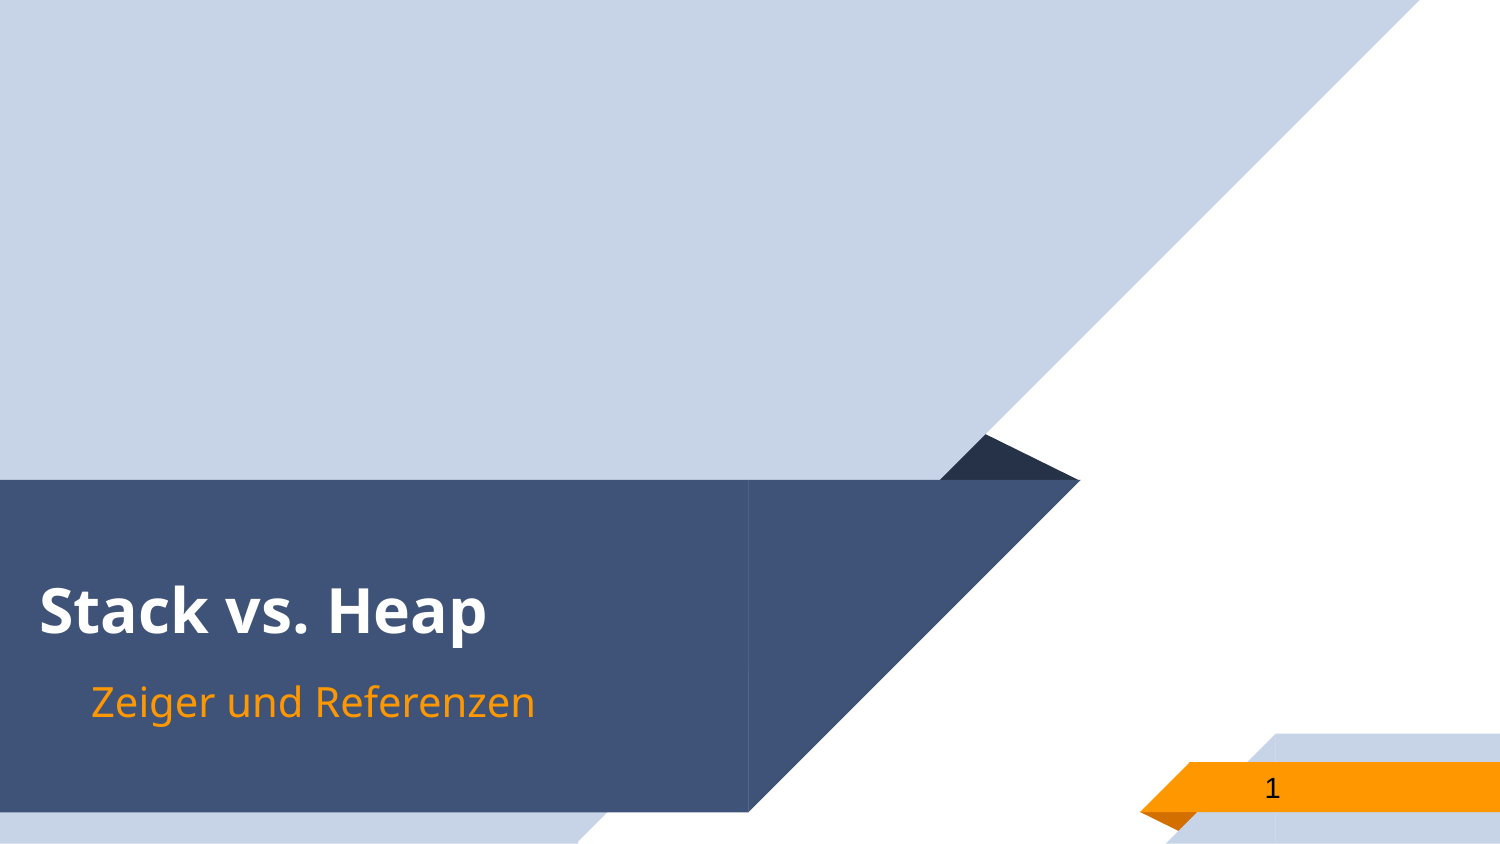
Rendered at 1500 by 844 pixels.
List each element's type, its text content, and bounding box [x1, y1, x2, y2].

subtitle Zeiger und Referenzen [76, 661, 850, 790]
title Stack vs. Heap [24, 470, 696, 662]
slide_number 1 [1249, 760, 1494, 813]
